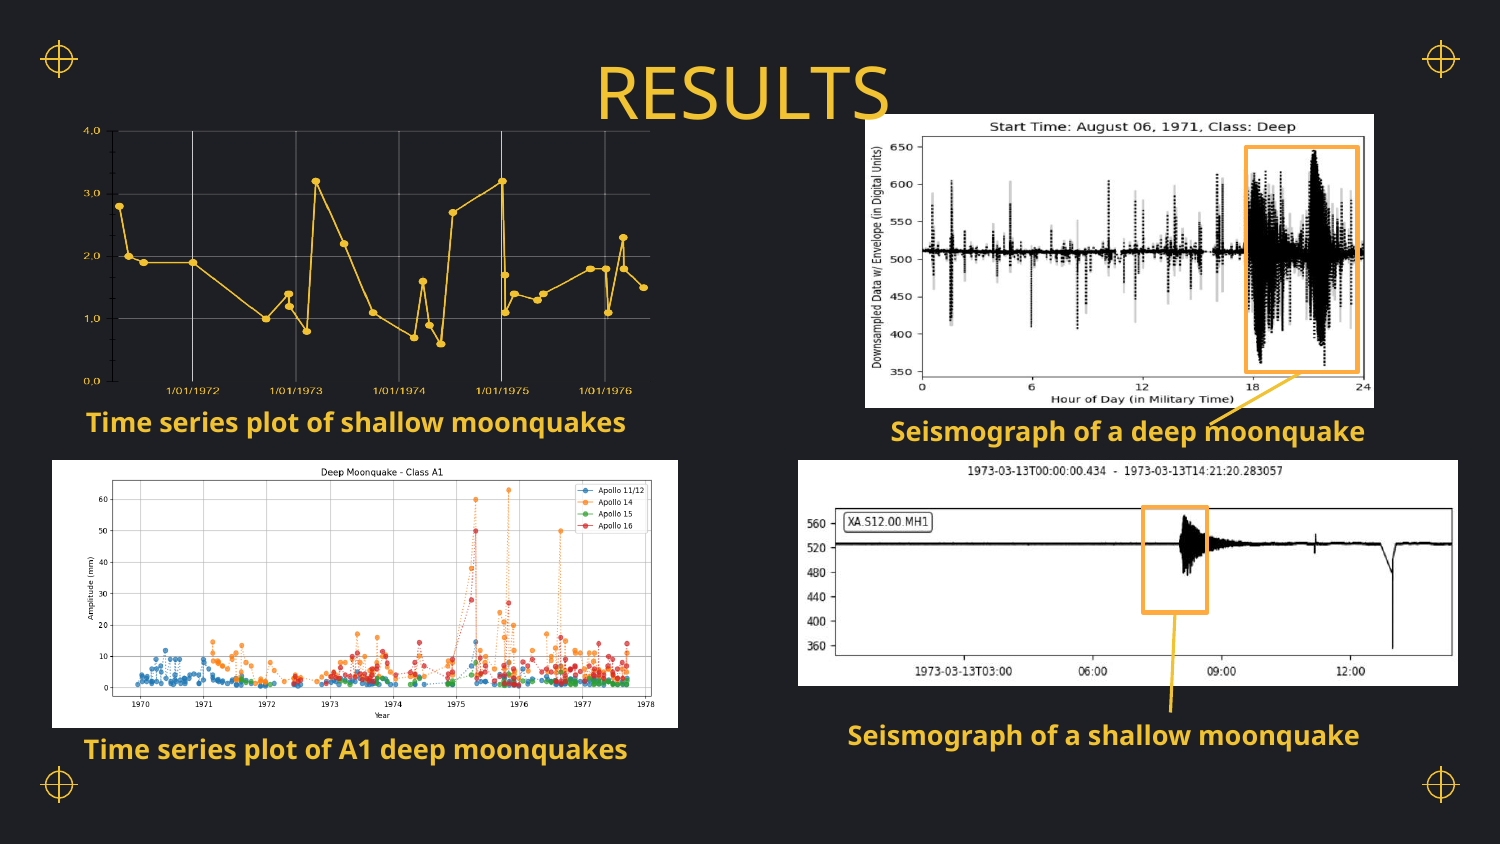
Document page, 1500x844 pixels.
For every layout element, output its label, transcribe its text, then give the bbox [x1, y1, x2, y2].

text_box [1209, 371, 1303, 425]
picture [798, 459, 1458, 686]
picture [61, 111, 669, 411]
subtitle Time series plot of shallow moonquakes [48, 374, 664, 462]
picture [865, 114, 1374, 408]
title RESULTS [111, 31, 1375, 126]
subtitle Seismograph of a deep moonquake [786, 401, 1470, 461]
picture [52, 459, 678, 728]
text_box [1170, 616, 1176, 713]
subtitle Time series plot of A1 deep moonquakes [48, 731, 664, 797]
subtitle Seismograph of a shallow moonquake [762, 687, 1446, 782]
